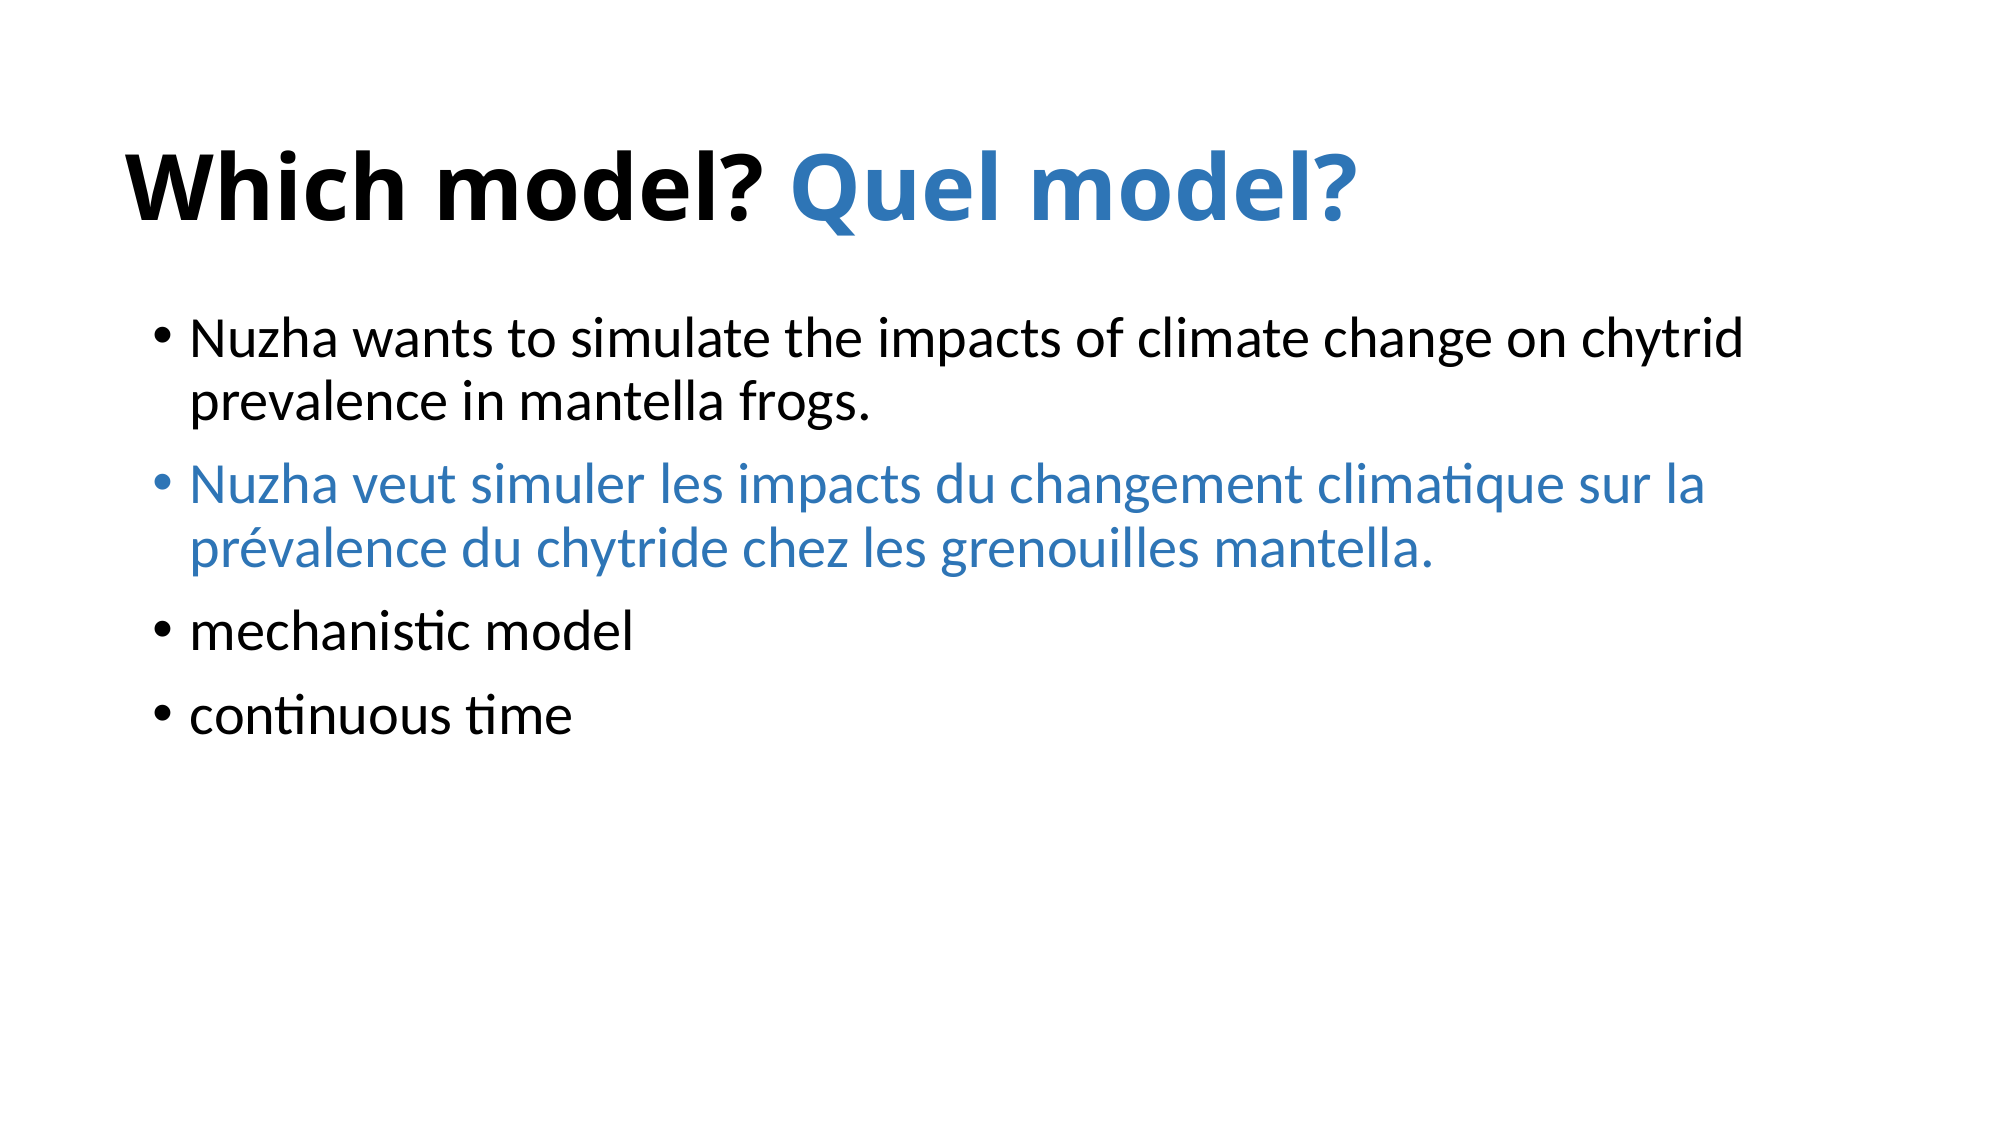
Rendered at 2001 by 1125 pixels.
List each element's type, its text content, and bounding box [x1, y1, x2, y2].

list Nuzha wants to simulate the impacts of climate change on chytrid prevalence in mantella frogs. Nuzha veut simuler les impacts du changement climatique sur la prévalence du chytride chez les grenouilles mantella. mechanistic model continuous time [137, 299, 1863, 1014]
title Which model? Quel model? [110, 82, 1836, 300]
